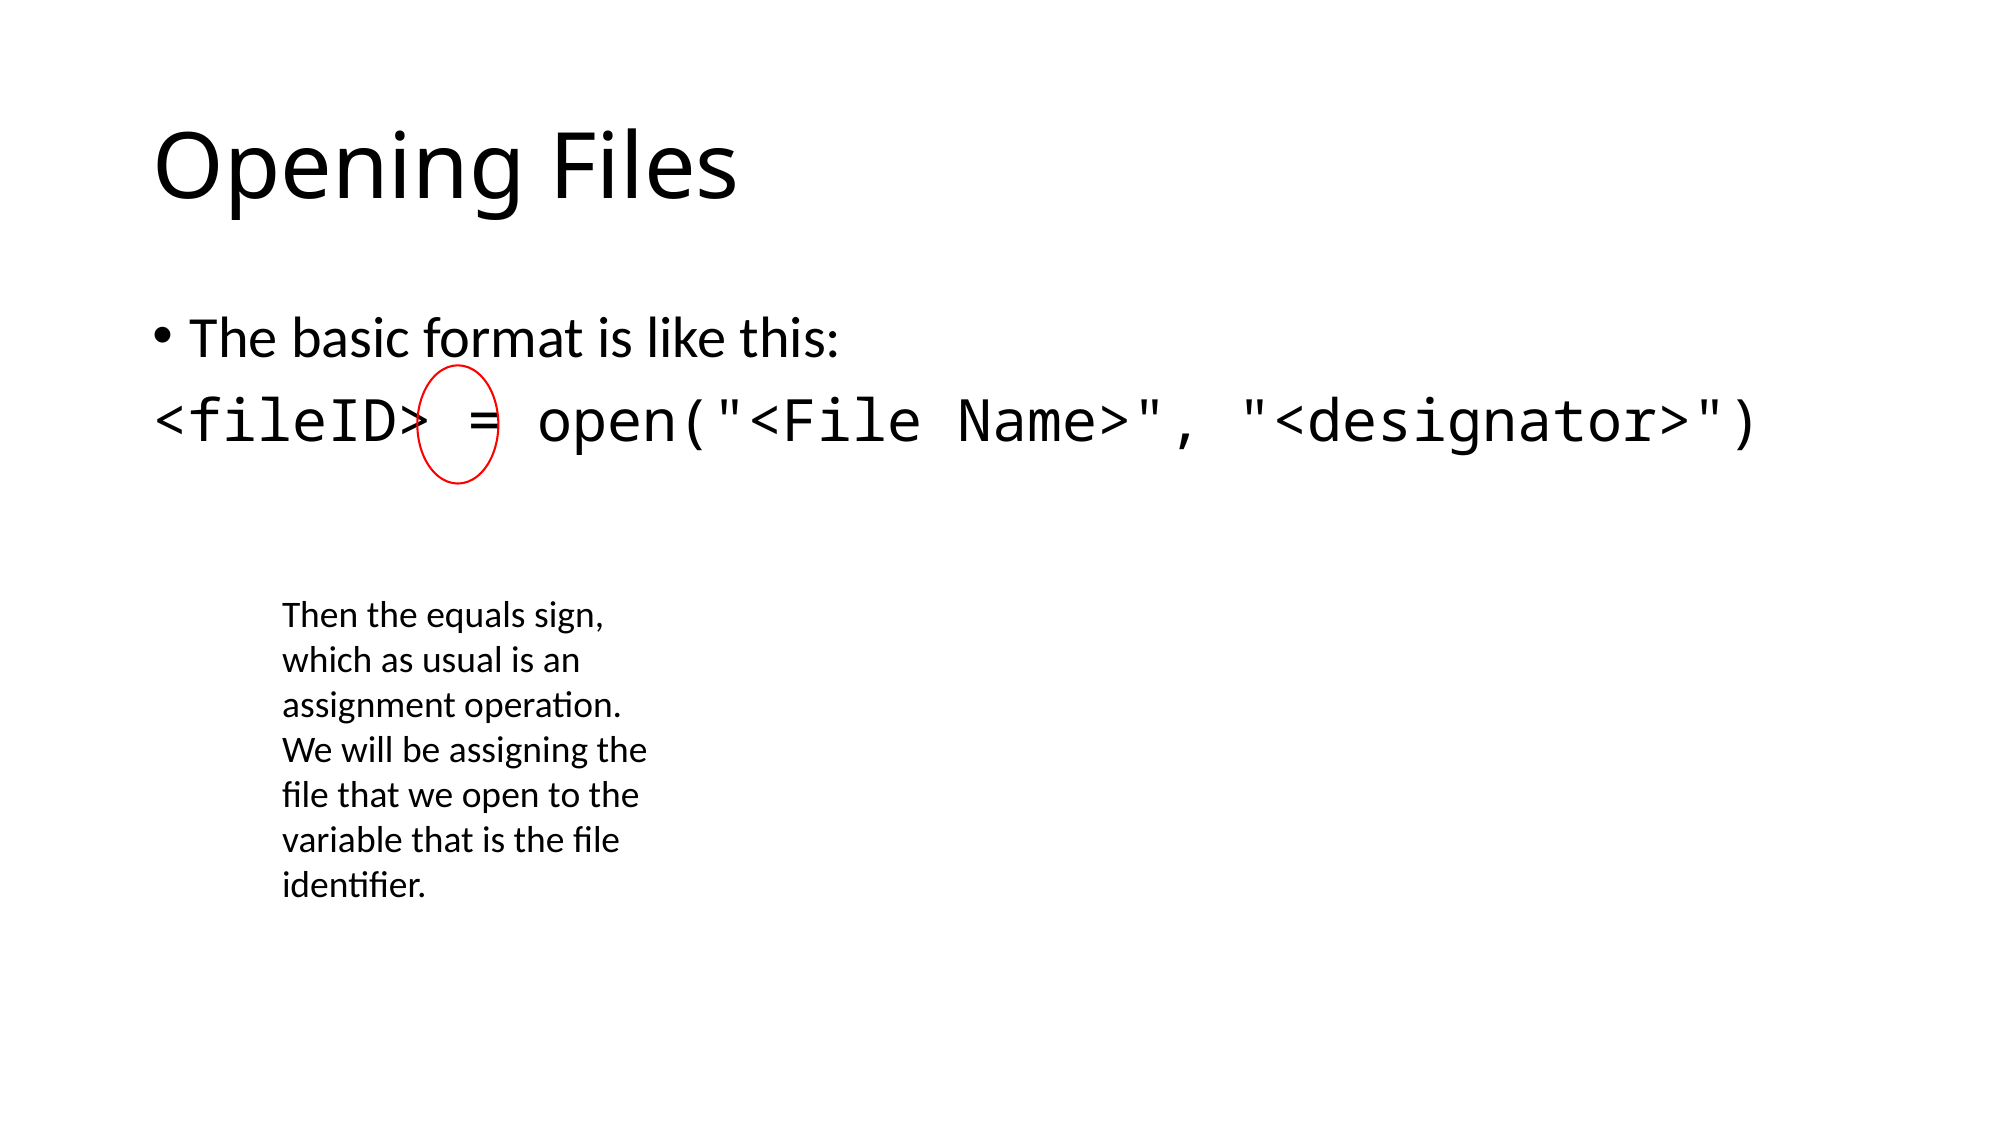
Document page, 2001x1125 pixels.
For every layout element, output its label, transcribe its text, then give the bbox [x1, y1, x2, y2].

text_box [416, 364, 500, 485]
text_box Then the equals sign, which as usual is an assignment operation. We will be assigning the file that we open to the variable that is the file identifier. [267, 582, 705, 912]
title Opening Files [137, 59, 1863, 278]
list The basic format is like this: <fileID> = open("<File Name>", "<designator>") [137, 299, 1863, 1014]
